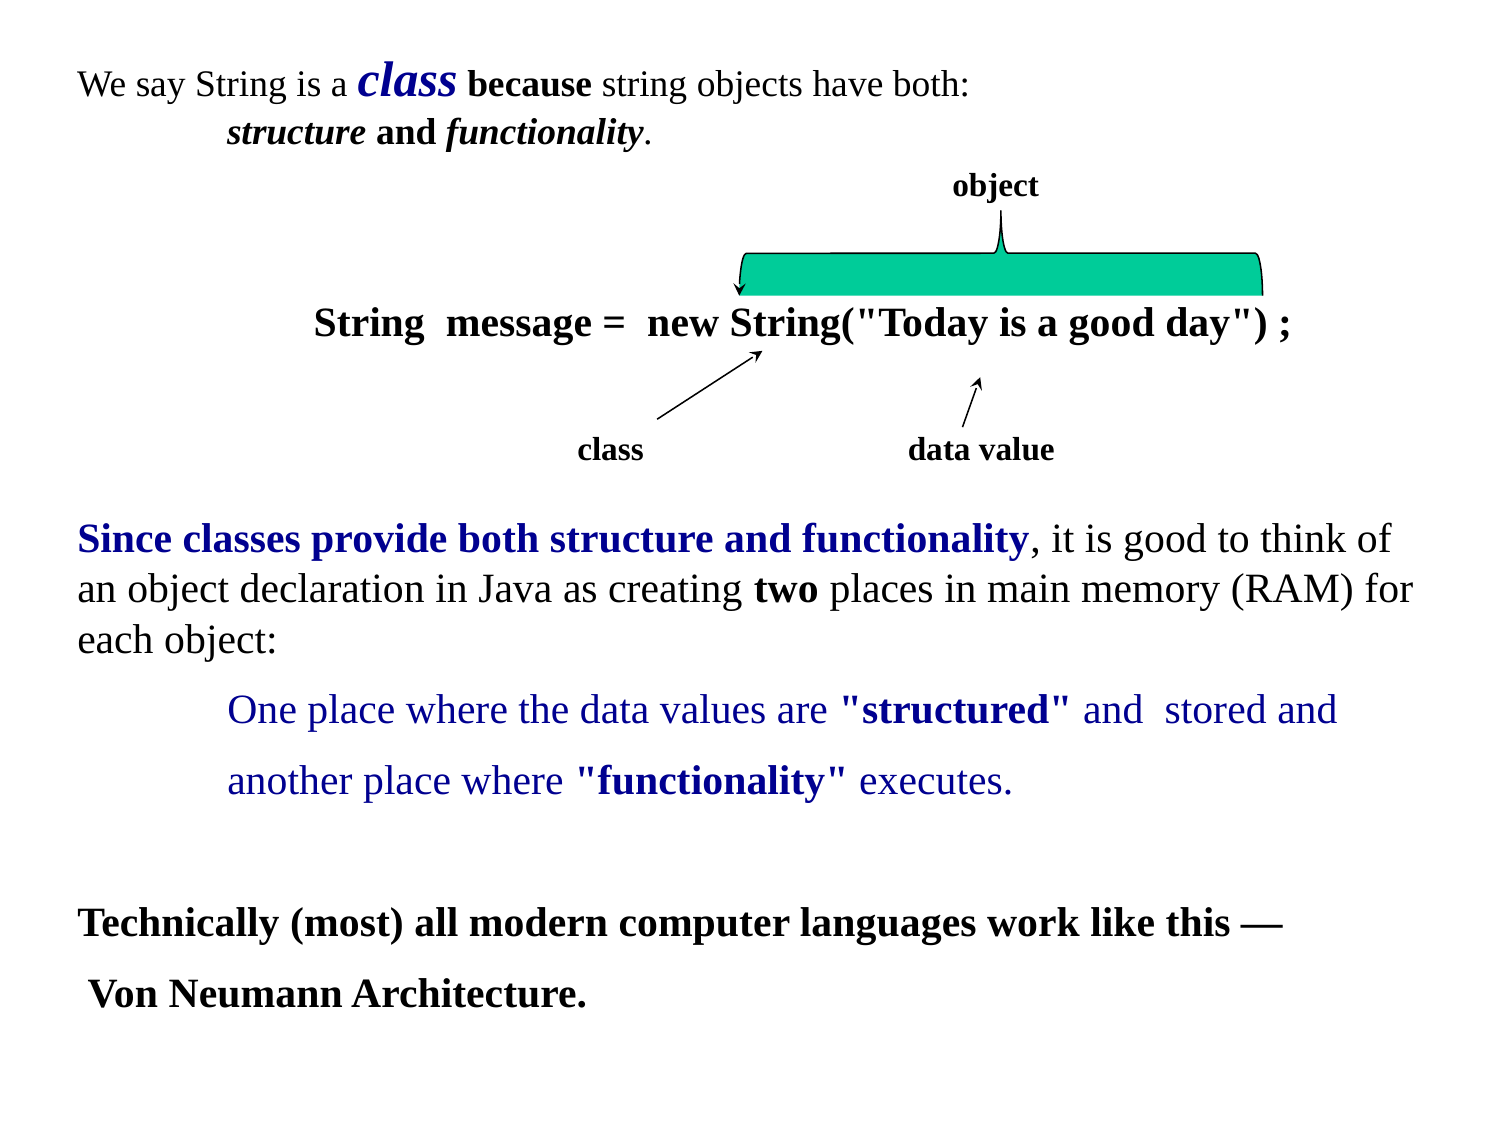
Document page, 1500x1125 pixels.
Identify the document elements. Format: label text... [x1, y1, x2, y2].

text_box [970, 377, 982, 391]
text_box object [937, 155, 1075, 211]
text_box We say String is a class because string objects have both: structure and functionality. [62, 39, 1500, 217]
text_box Since classes provide both structure and functionality, it is good to think of an object declaration in Java as creating two places in main memory (RAM) for each object: One place where the data values are "structured" and stored and another place where "functionality" executes. Technically (most) all modern computer languages work like this — Von Neumann Architecture. [62, 503, 1438, 1024]
text_box [750, 353, 762, 363]
text_box String message = new String("Today is a good day") ; [298, 287, 1308, 353]
text_box class data value [562, 420, 1325, 475]
text_box [733, 210, 1263, 296]
